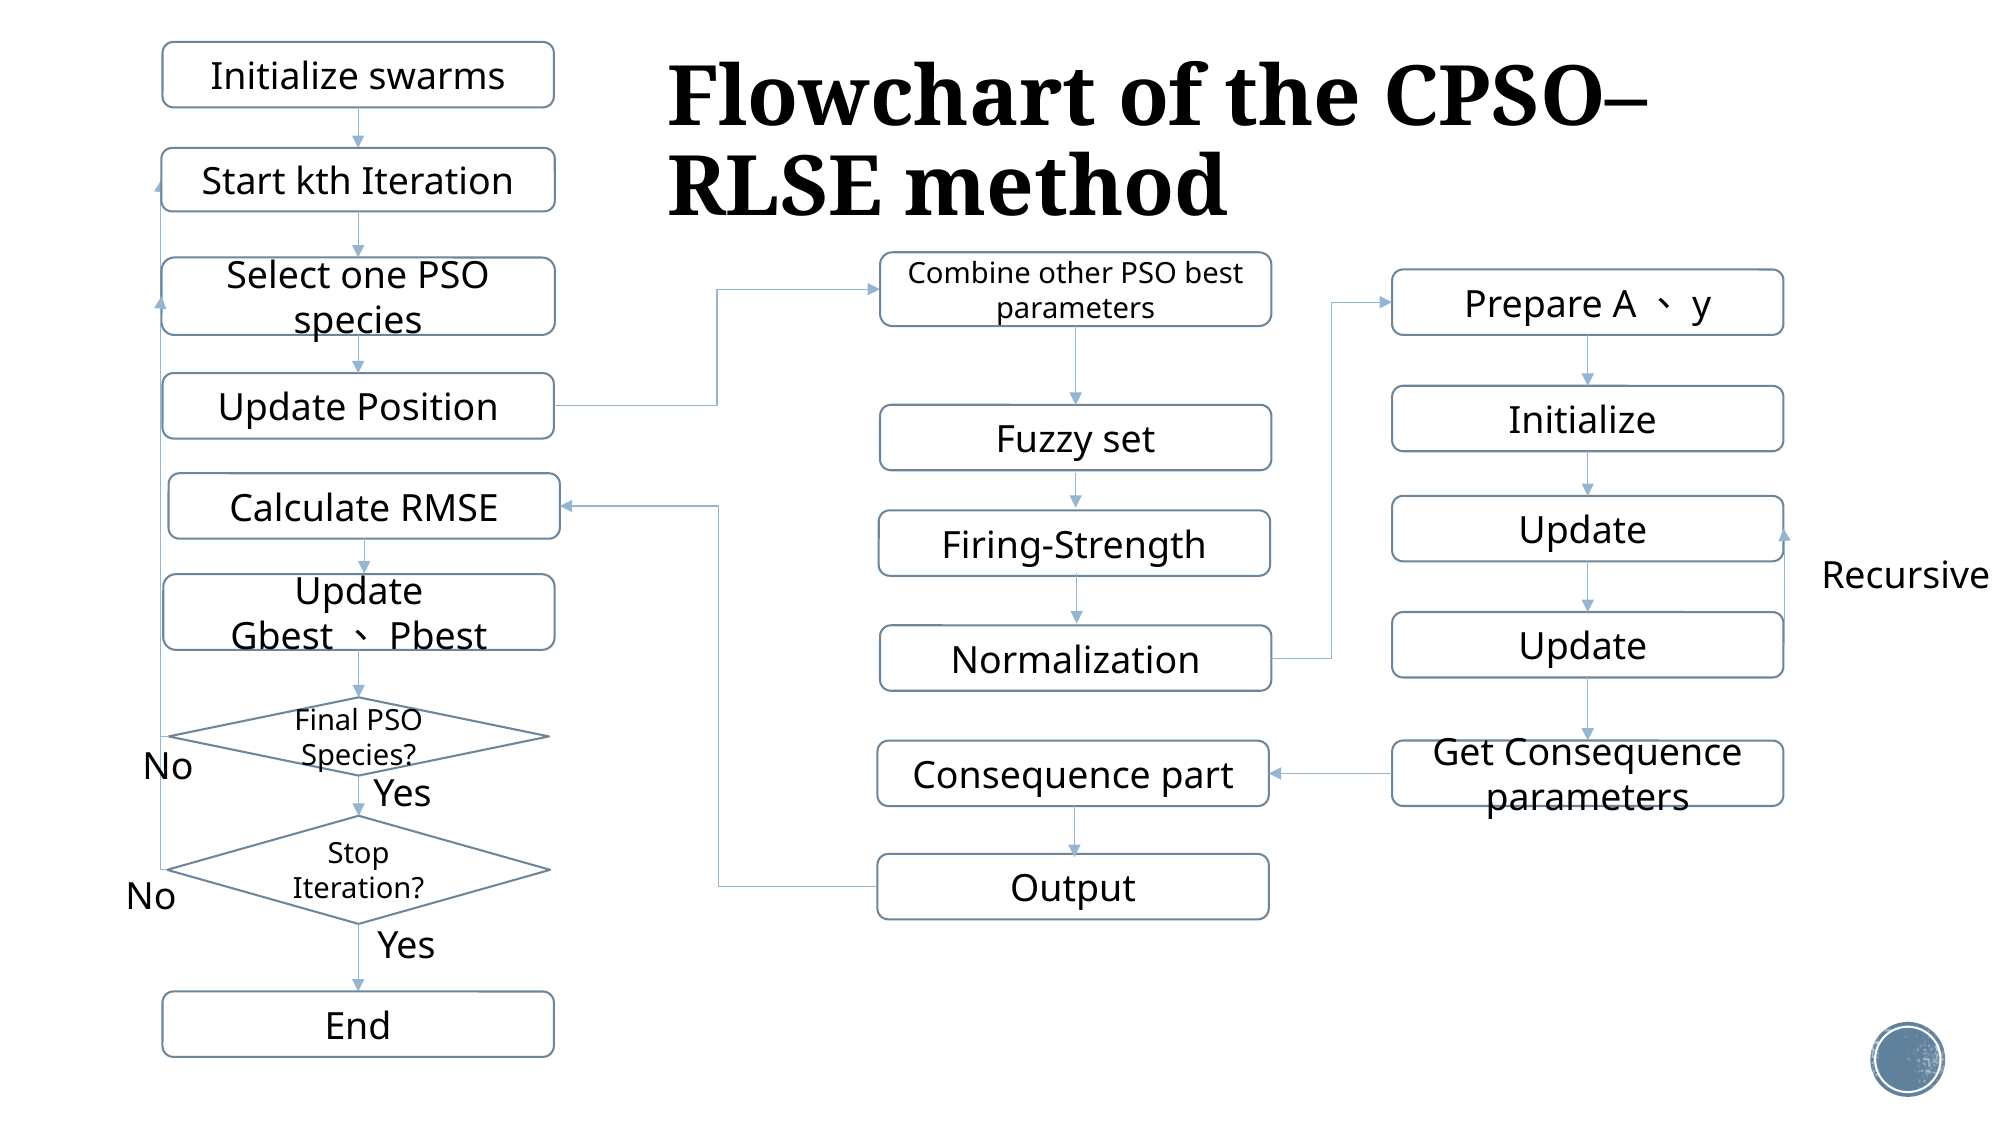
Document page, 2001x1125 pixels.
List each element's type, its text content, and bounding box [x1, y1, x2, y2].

title Flowchart of the CPSO–RLSE method [652, 11, 1828, 275]
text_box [563, 508, 875, 886]
text_box No [110, 864, 192, 925]
text_box No [127, 735, 160, 795]
text_box Get Consequence parameters [1391, 739, 1785, 808]
text_box No [168, 735, 209, 795]
text_box Calculate RMSE [170, 472, 561, 540]
text_box Update Gbest、Pbest [170, 573, 556, 651]
text_box Combine other PSO best parameters [879, 275, 1273, 328]
text_box Firing-Strength [878, 509, 1270, 577]
text_box End [161, 990, 555, 1058]
text_box Final PSO Species? [170, 696, 550, 777]
text_box Start kth Iteration [160, 146, 556, 213]
text_box Consequence part [878, 739, 1270, 808]
text_box Update Position [170, 372, 555, 440]
text_box Initialize swarms [161, 40, 555, 109]
text_box Output [876, 852, 1270, 921]
text_box Recursive [1806, 543, 2000, 603]
text_box Yes [362, 913, 451, 974]
text_box Prepare A、y [1391, 275, 1785, 336]
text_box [557, 291, 878, 404]
text_box Fuzzy set [878, 403, 1270, 472]
text_box Select one PSO species [168, 256, 556, 336]
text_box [1273, 304, 1390, 656]
text_box Yes [358, 761, 447, 822]
text_box Normalization [878, 624, 1273, 692]
text_box Stop Iteration? [183, 814, 552, 925]
